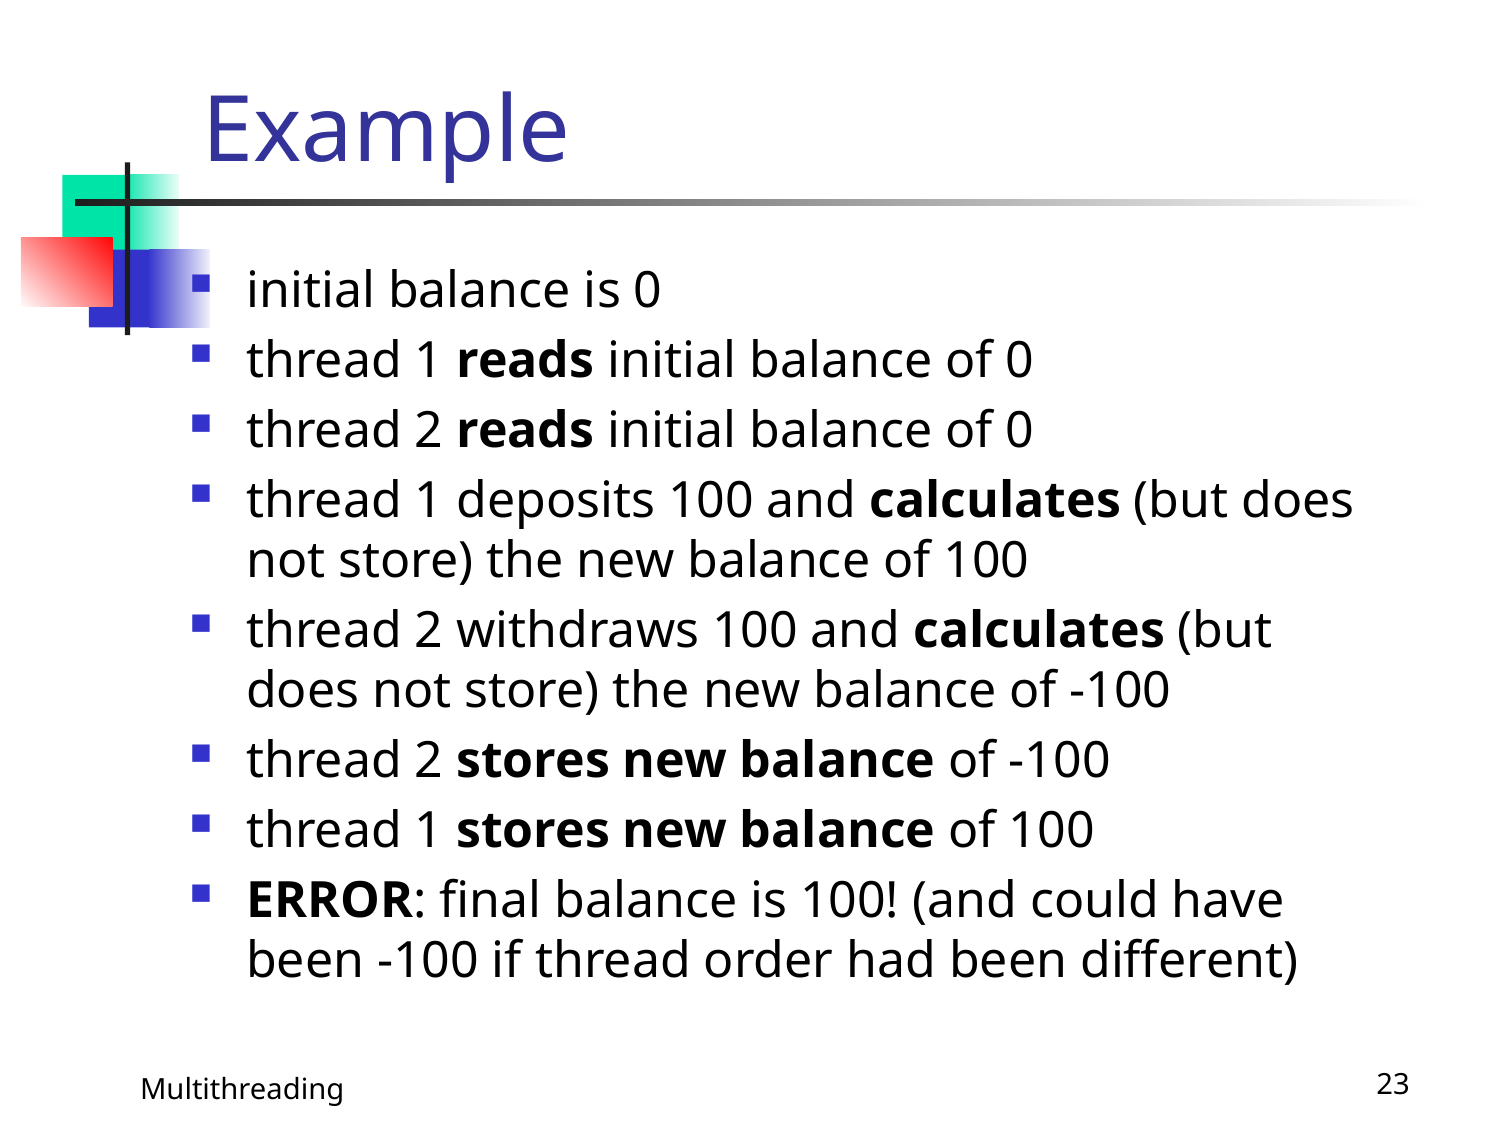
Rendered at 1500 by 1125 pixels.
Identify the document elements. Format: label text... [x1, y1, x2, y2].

footer Multithreading [124, 1037, 601, 1113]
list initial balance is 0 thread 1 reads initial balance of 0 thread 2 reads initial balance of 0 thread 1 deposits 100 and calculates (but does not store) the new balance of 100 thread 2 withdraws 100 and calculates (but does not store) the new balance of -100 thread 2 stores new balance of -100 thread 1 stores new balance of 100 ERROR: final balance is 100! (and could have been -100 if thread order had been different) [174, 249, 1401, 1007]
title Example [187, 0, 1467, 188]
slide_number 23 [1112, 1037, 1426, 1113]
